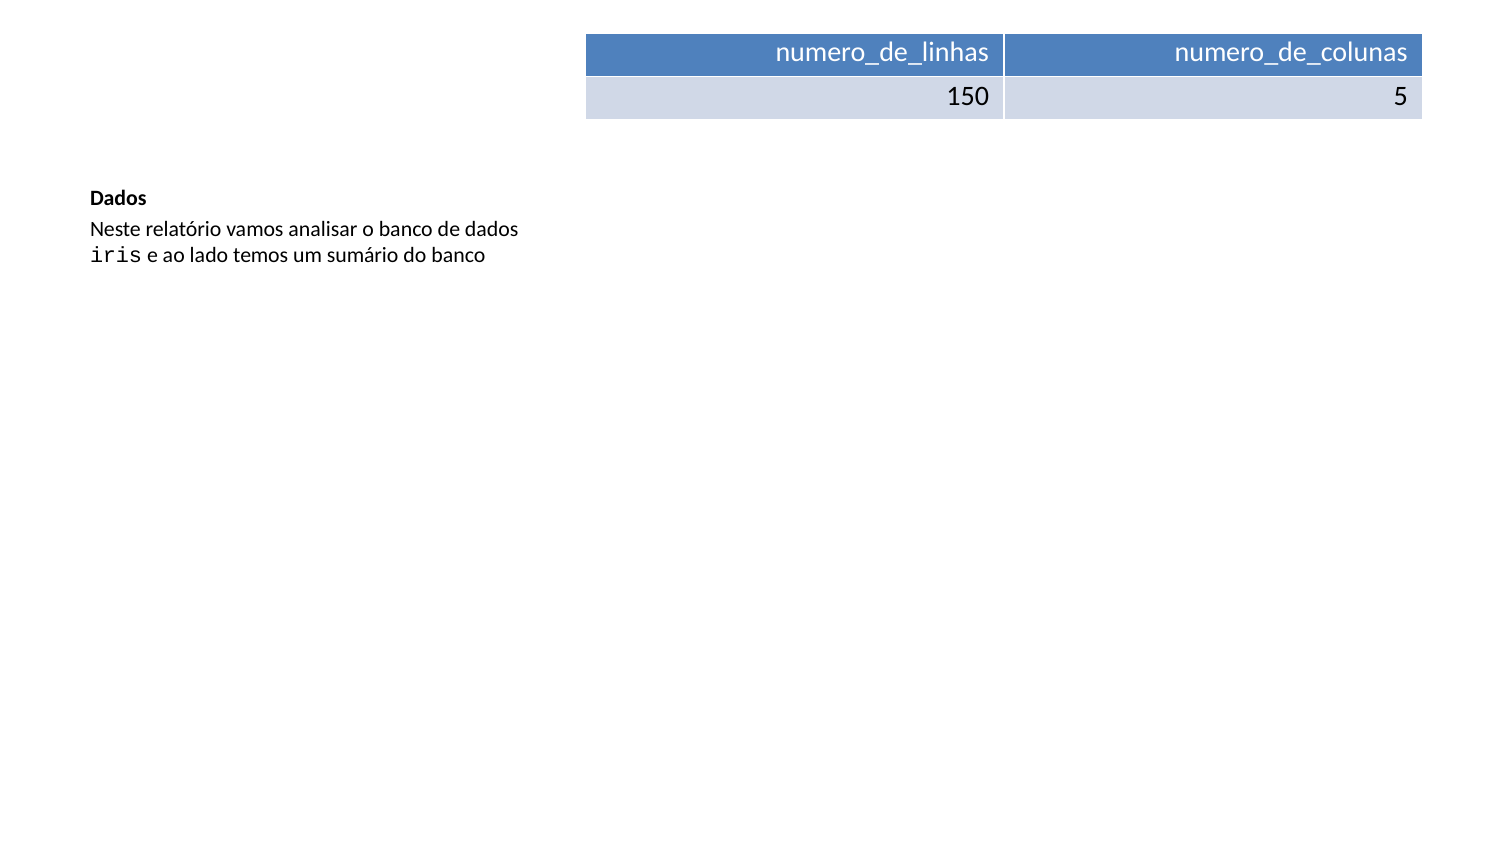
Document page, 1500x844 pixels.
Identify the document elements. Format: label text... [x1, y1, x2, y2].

table_cell 5 [1005, 77, 1422, 119]
table_header numero_de_colunas [1005, 34, 1422, 76]
list Dados Neste relatório vamos analisar o banco de dados iris e ao lado temos um sumário do banco [75, 176, 569, 754]
table_cell 150 [586, 77, 1003, 119]
table_header numero_de_linhas [586, 34, 1003, 76]
